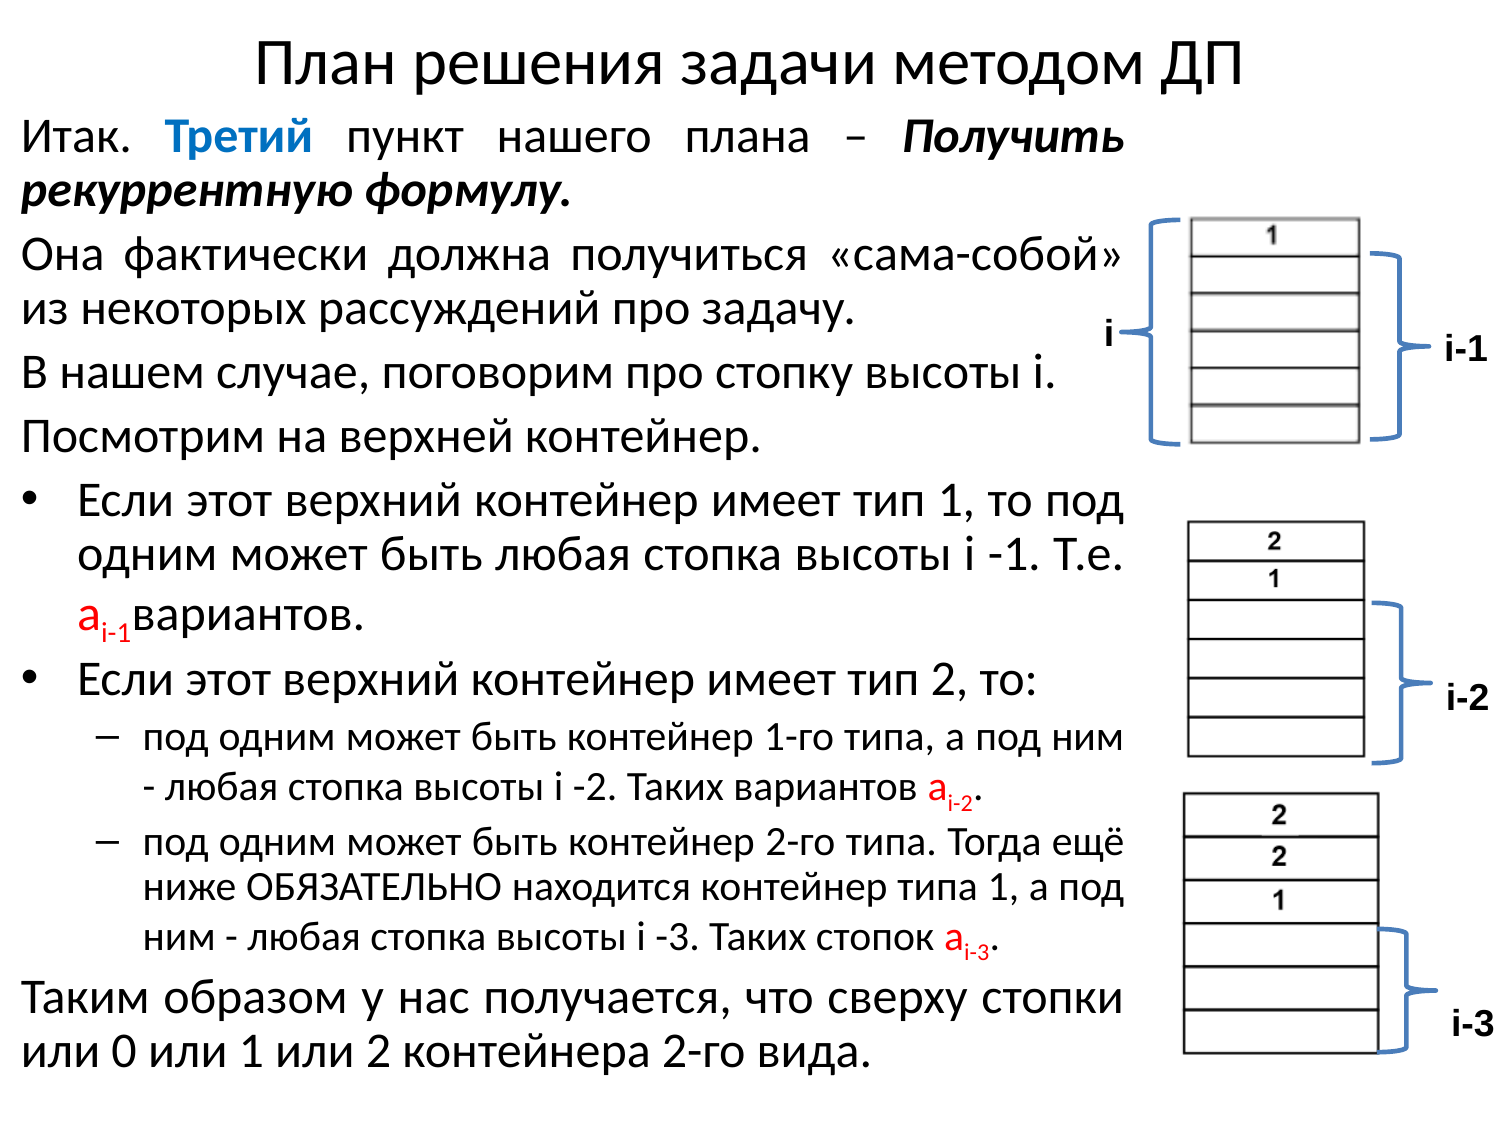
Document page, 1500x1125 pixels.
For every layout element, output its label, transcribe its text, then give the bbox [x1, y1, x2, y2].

title План решения задачи методом ДП [75, 23, 1425, 93]
text_box [1391, 929, 1436, 1052]
picture [1175, 786, 1387, 1063]
text_box i-2 [1430, 665, 1500, 727]
text_box [1376, 602, 1430, 764]
text_box i-1 [1429, 316, 1500, 377]
text_box i-3 [1435, 991, 1500, 1053]
text_box [1121, 220, 1170, 444]
text_box [1382, 253, 1429, 439]
list Итак. Третий пункт нашего плана – Получить рекуррентную формулу. Она фактически должна получиться «сама-собой» из некоторых рассуждений про задачу. В нашем случае, поговорим про стопку высоты i. Посмотрим на верхней контейнер. Если этот верхний контейнер имеет тип 1, то под одним может быть любая стопка высоты i -1. Т.е. аi-1вариантов. Если этот верхний контейнер имеет тип 2, то: под одним может быть контейнер 1-го типа, а под ним - любая стопка высоты i -2. Таких вариантов аi-2. под одним может быть контейнер 2-го типа. Тогда ещё ниже ОБЯЗАТЕЛЬНО находится контейнер типа 1, а под ним - любая стопка высоты i -3. Таких стопок аi-3. Таким образом у нас получается, что сверху стопки или 0 или 1 или 2 контейнера 2-го вида. [5, 101, 1140, 1024]
picture [1180, 514, 1373, 764]
picture [1175, 196, 1378, 469]
text_box i [1088, 301, 1130, 363]
